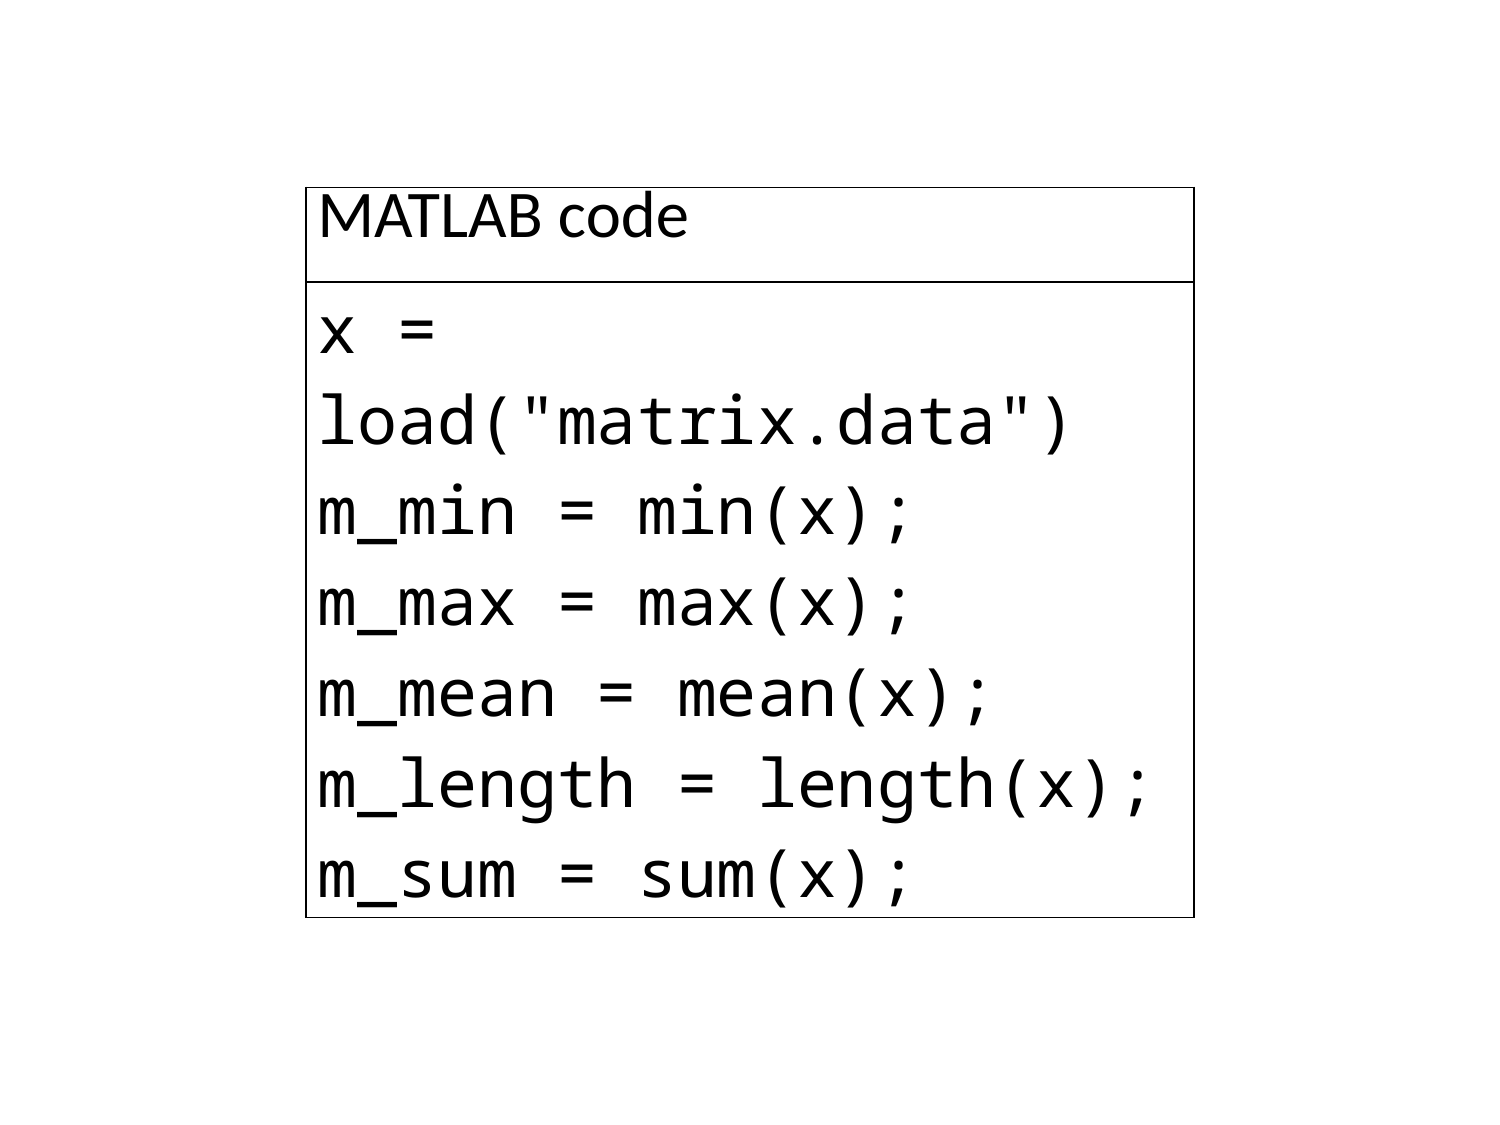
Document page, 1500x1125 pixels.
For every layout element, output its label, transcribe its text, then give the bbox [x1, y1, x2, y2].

table_cell x = load("matrix.data") m_min = min(x); m_max = max(x); m_mean = mean(x); m_length = length(x); m_sum = sum(x); [307, 283, 1193, 917]
table_header MATLAB code [307, 188, 1193, 281]
